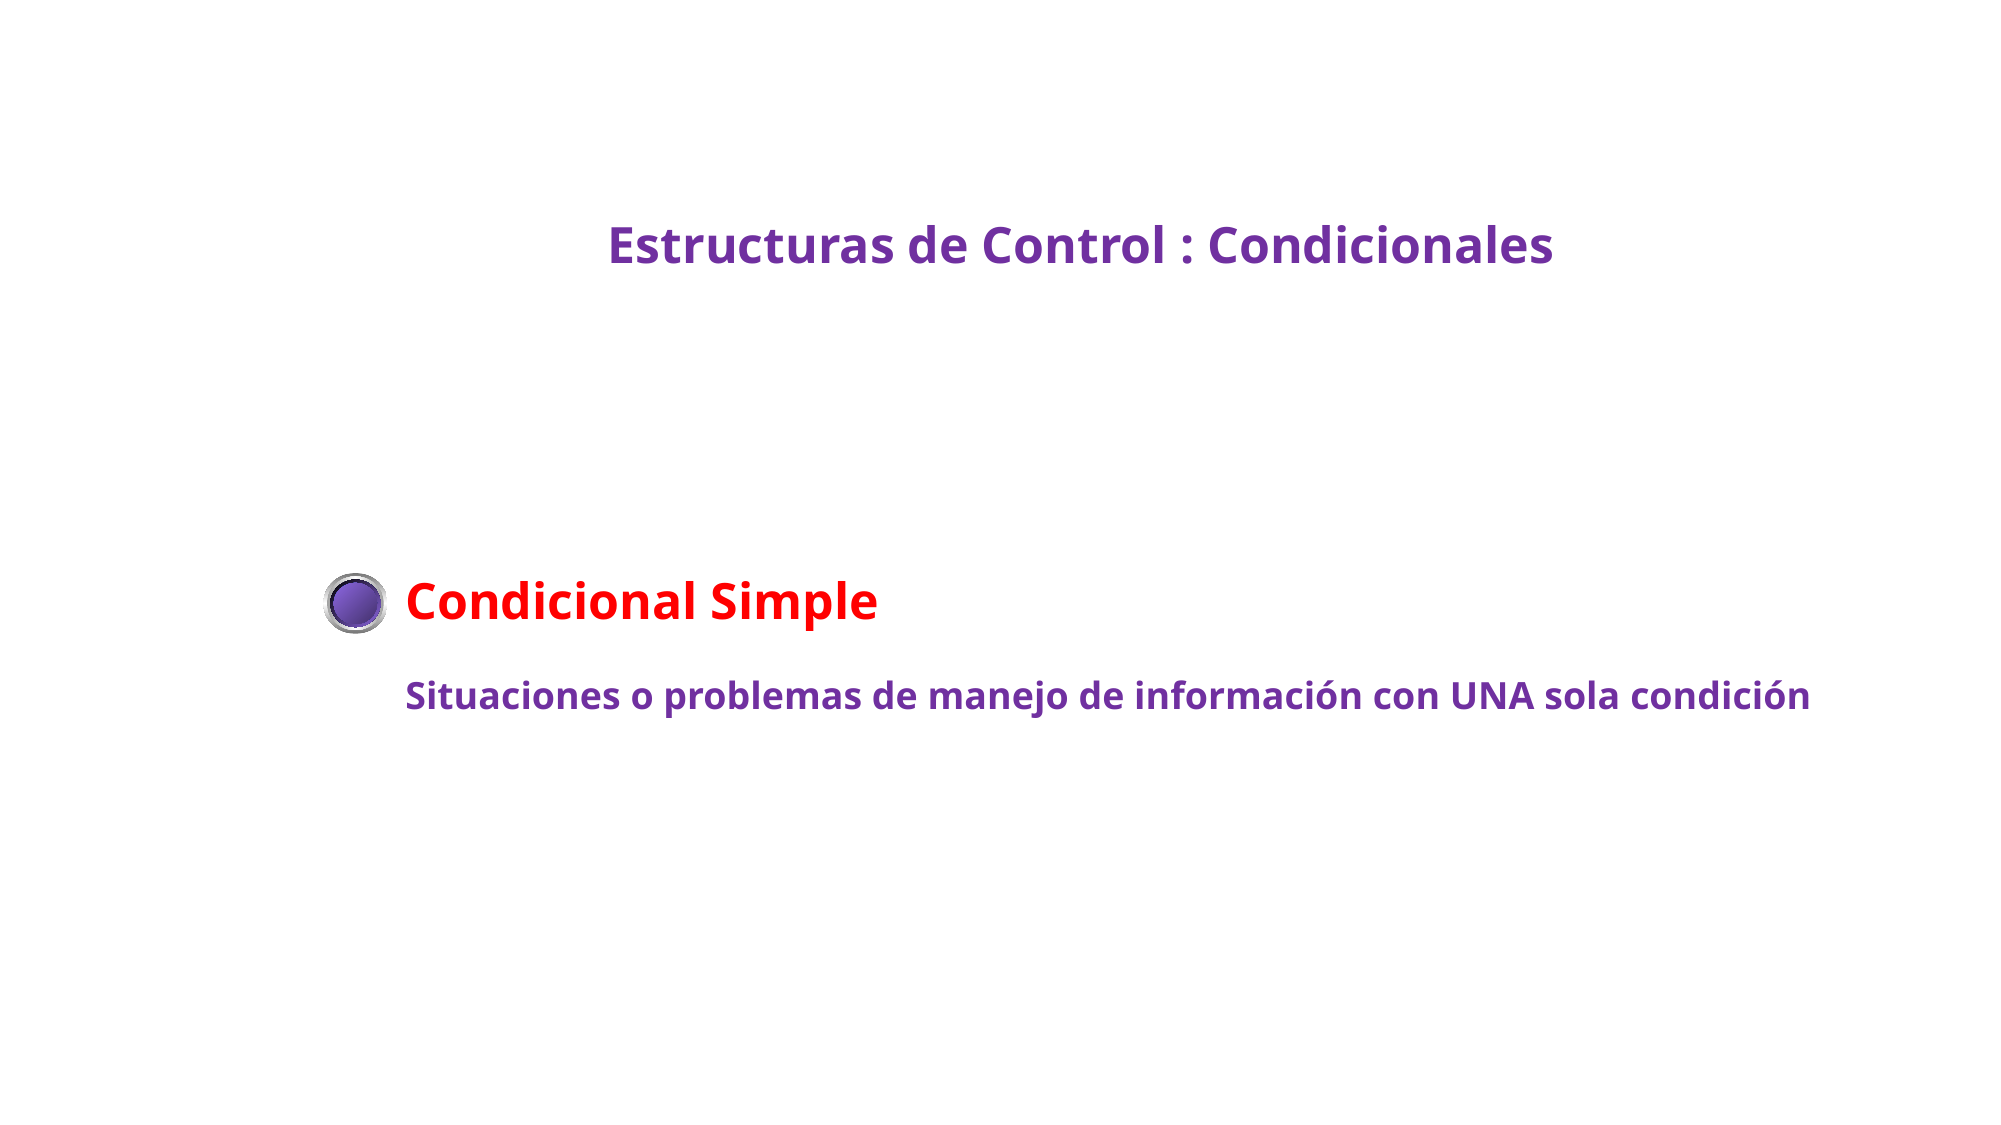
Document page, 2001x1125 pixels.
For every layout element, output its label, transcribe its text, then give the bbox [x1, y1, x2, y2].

text_box Estructuras de Control : Condicionales [593, 205, 1614, 281]
text_box Situaciones o problemas de manejo de información con UNA sola condición [390, 664, 2000, 725]
text_box Condicional Simple [390, 562, 2000, 638]
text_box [323, 573, 388, 634]
